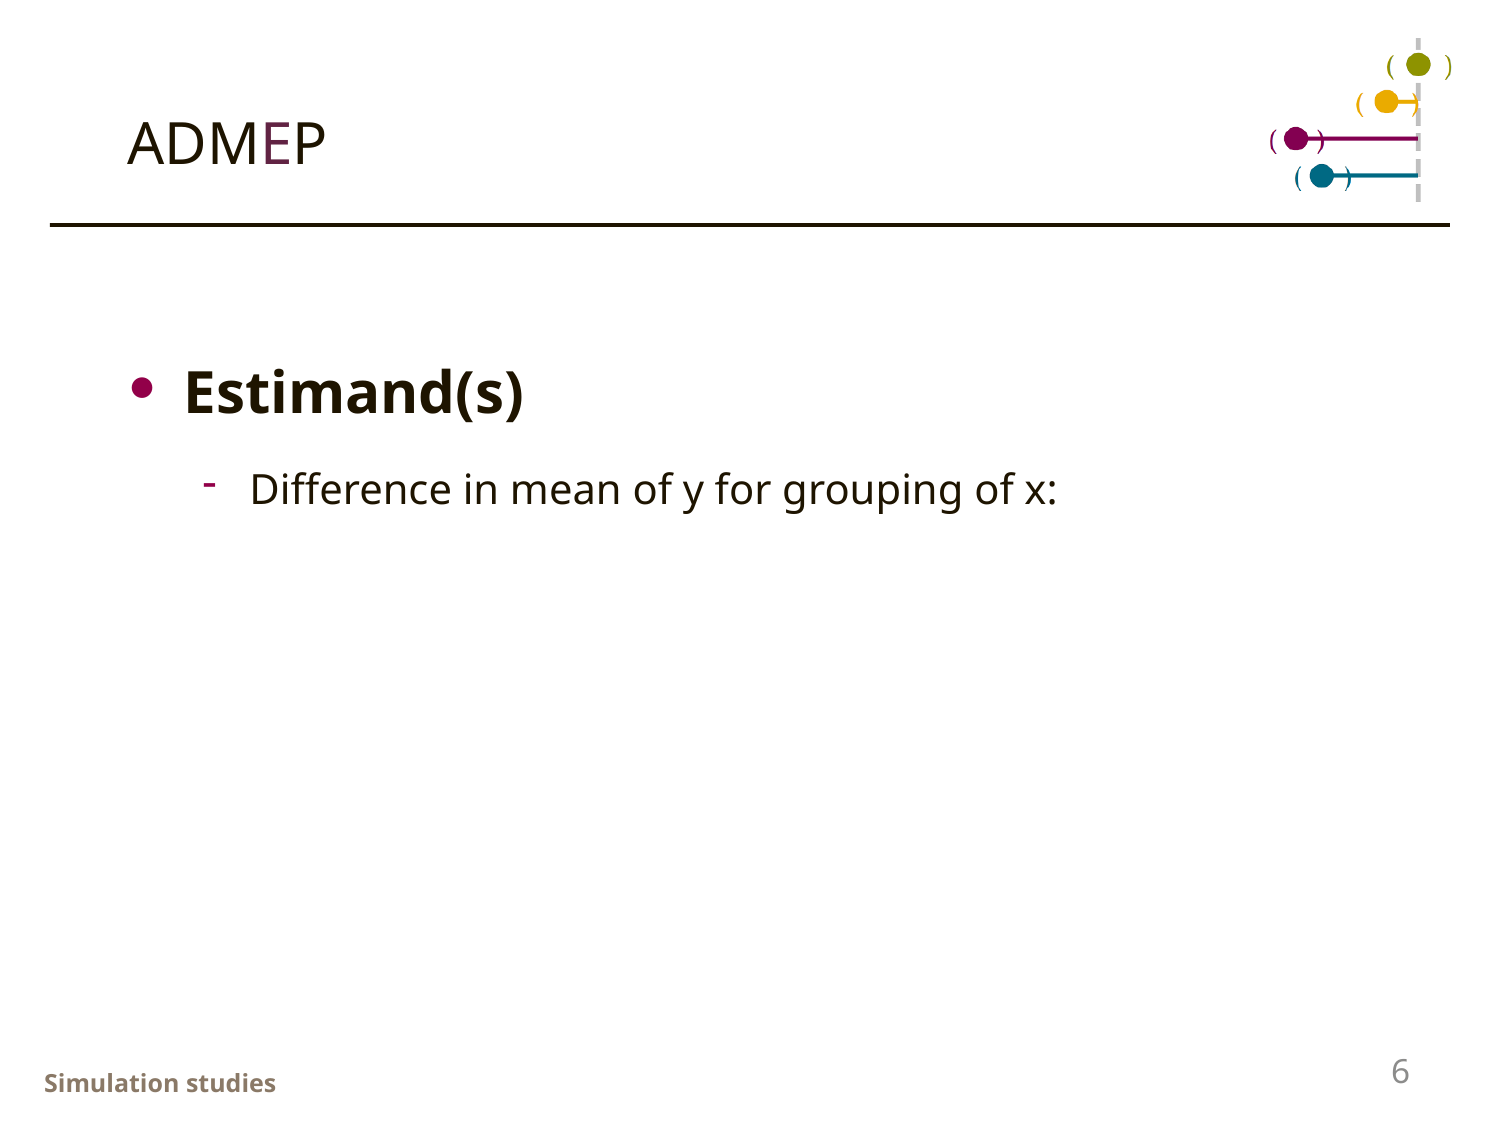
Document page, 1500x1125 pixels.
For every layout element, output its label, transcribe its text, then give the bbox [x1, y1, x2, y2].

picture [1261, 38, 1460, 206]
title ADMEP [112, 75, 1247, 208]
slide_number 6 [1074, 1042, 1425, 1103]
